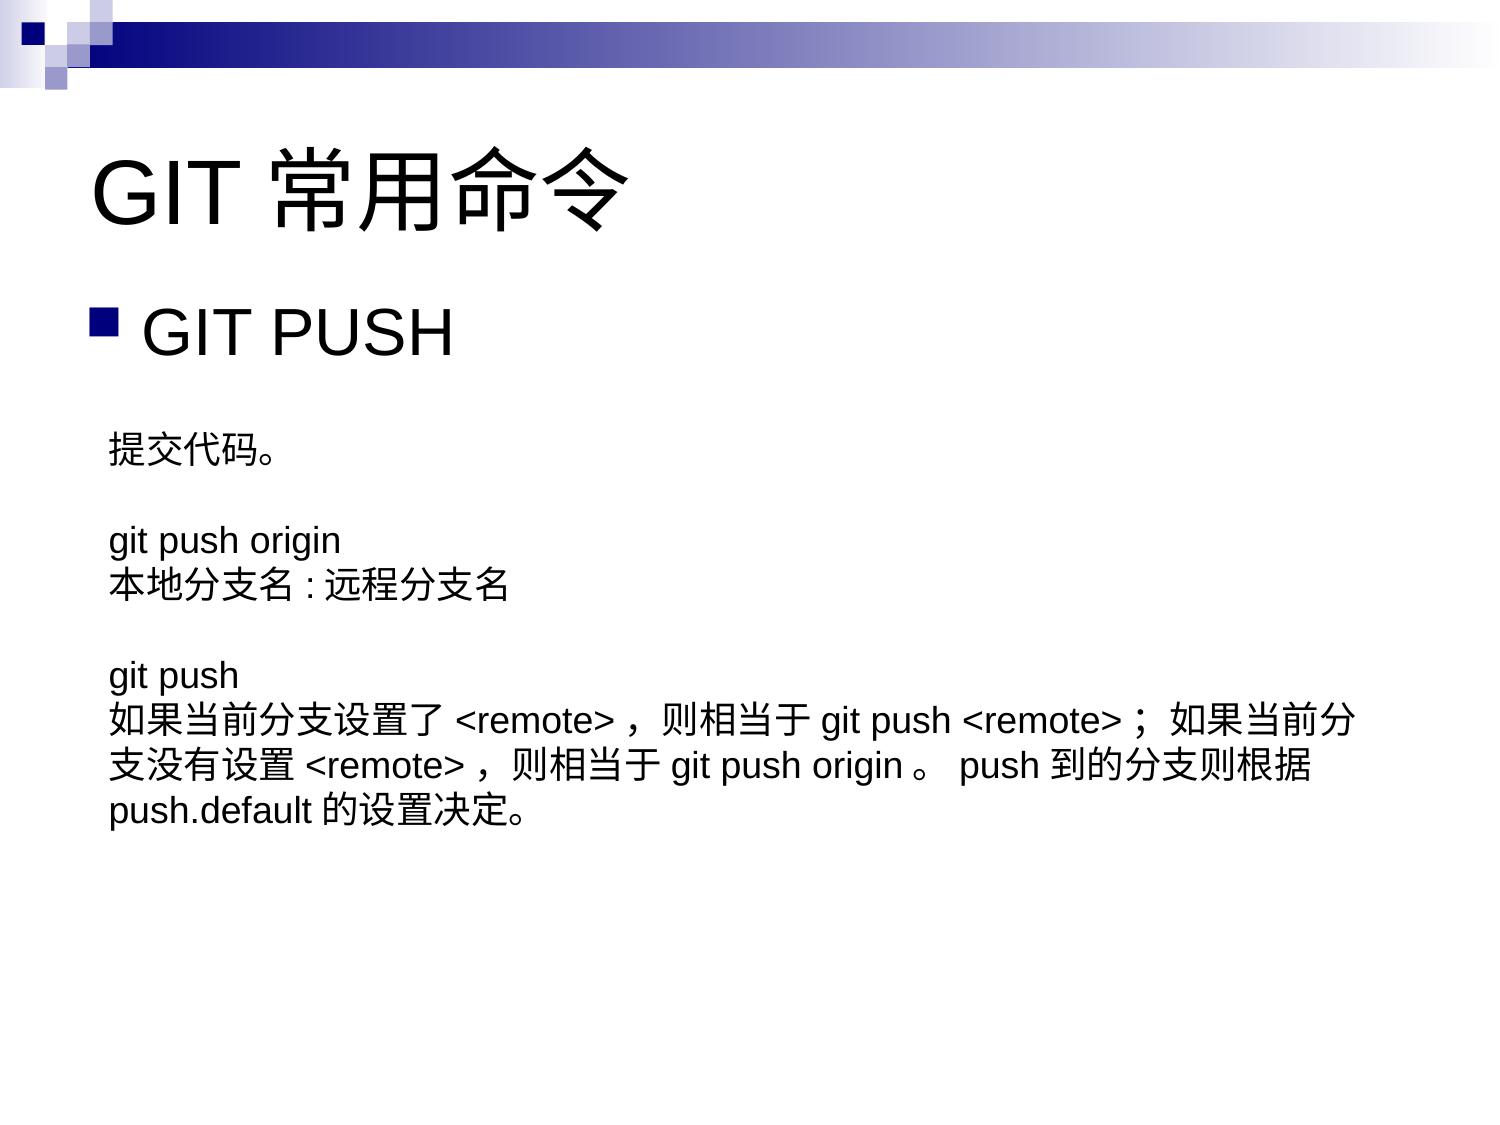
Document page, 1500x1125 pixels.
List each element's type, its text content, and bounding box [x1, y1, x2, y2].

title GIT常用命令 [74, 74, 1426, 301]
text_box 提交代码。 git push origin 本地分支名:远程分支名 git push 如果当前分支设置了<remote>，则相当于git push <remote>；如果当前分支没有设置<remote>，则相当于git push origin。push到的分支则根据push.default的设置决定。 [93, 418, 1407, 839]
list GIT PUSH [70, 280, 1421, 919]
